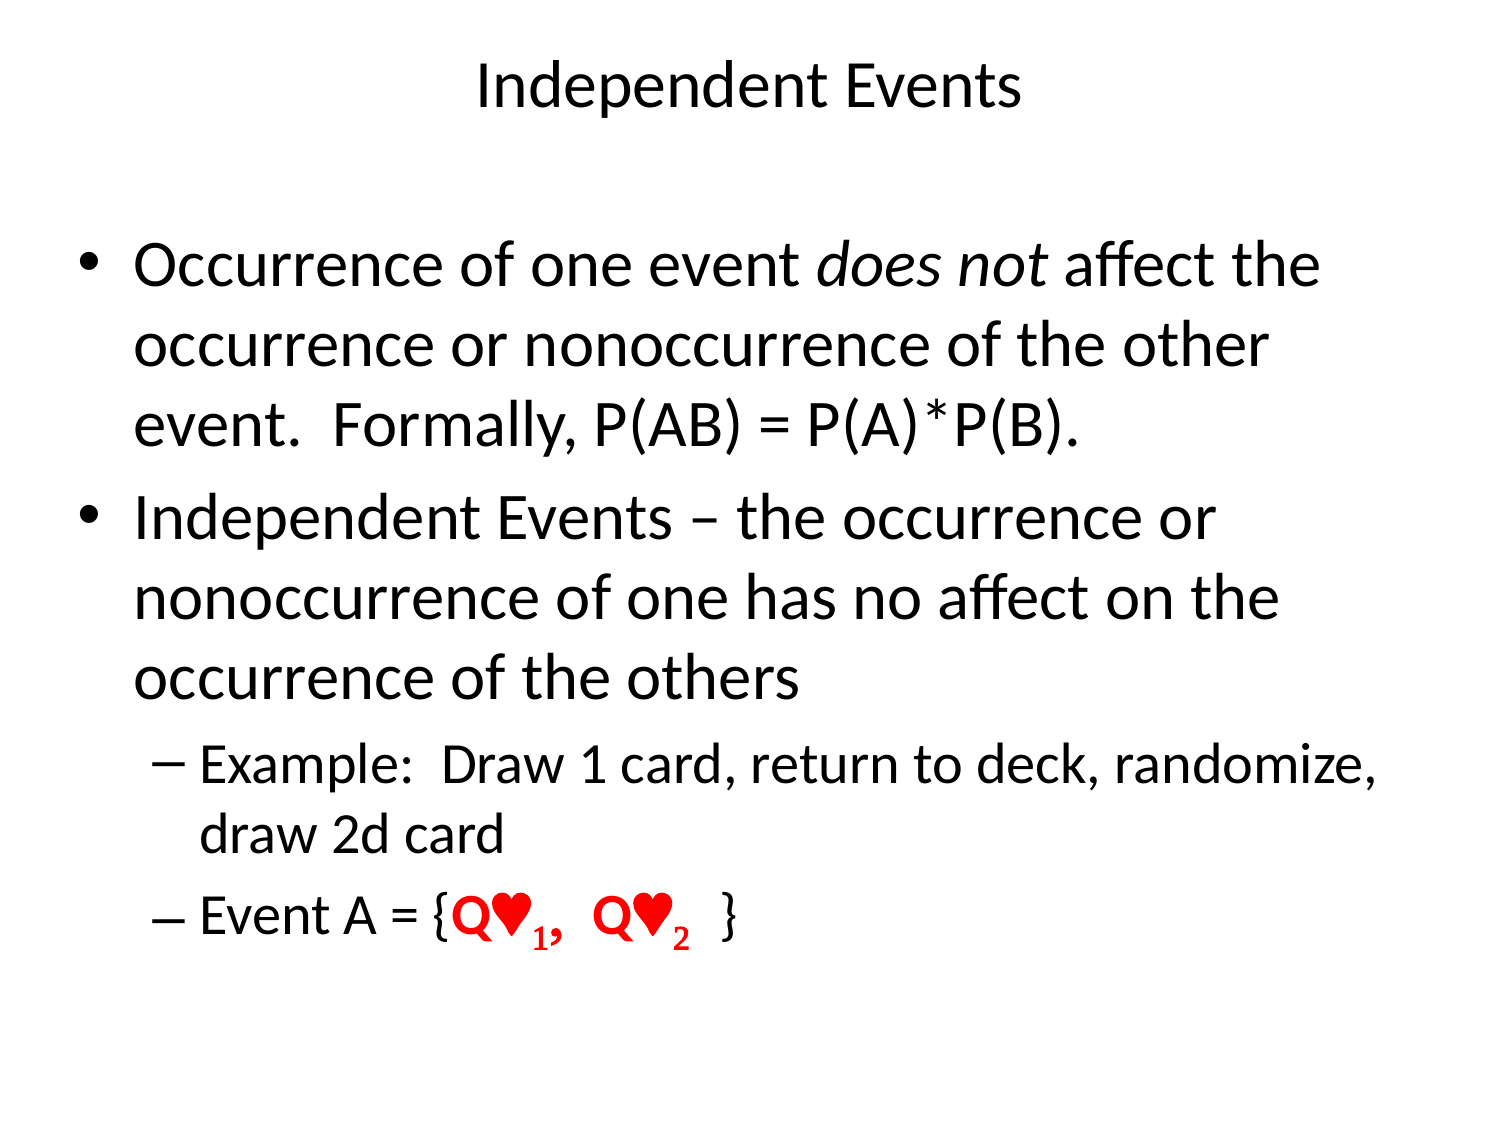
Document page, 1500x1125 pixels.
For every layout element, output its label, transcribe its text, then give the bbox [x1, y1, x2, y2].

list Occurrence of one event does not affect the occurrence or nonoccurrence of the other event. Formally, P(AB) = P(A)*P(B). Independent Events – the occurrence or nonoccurrence of one has no affect on the occurrence of the others Example: Draw 1 card, return to deck, randomize, draw 2d card Event A = {Q©1, Q©2 } [62, 212, 1438, 619]
title Independent Events [31, 31, 1469, 129]
